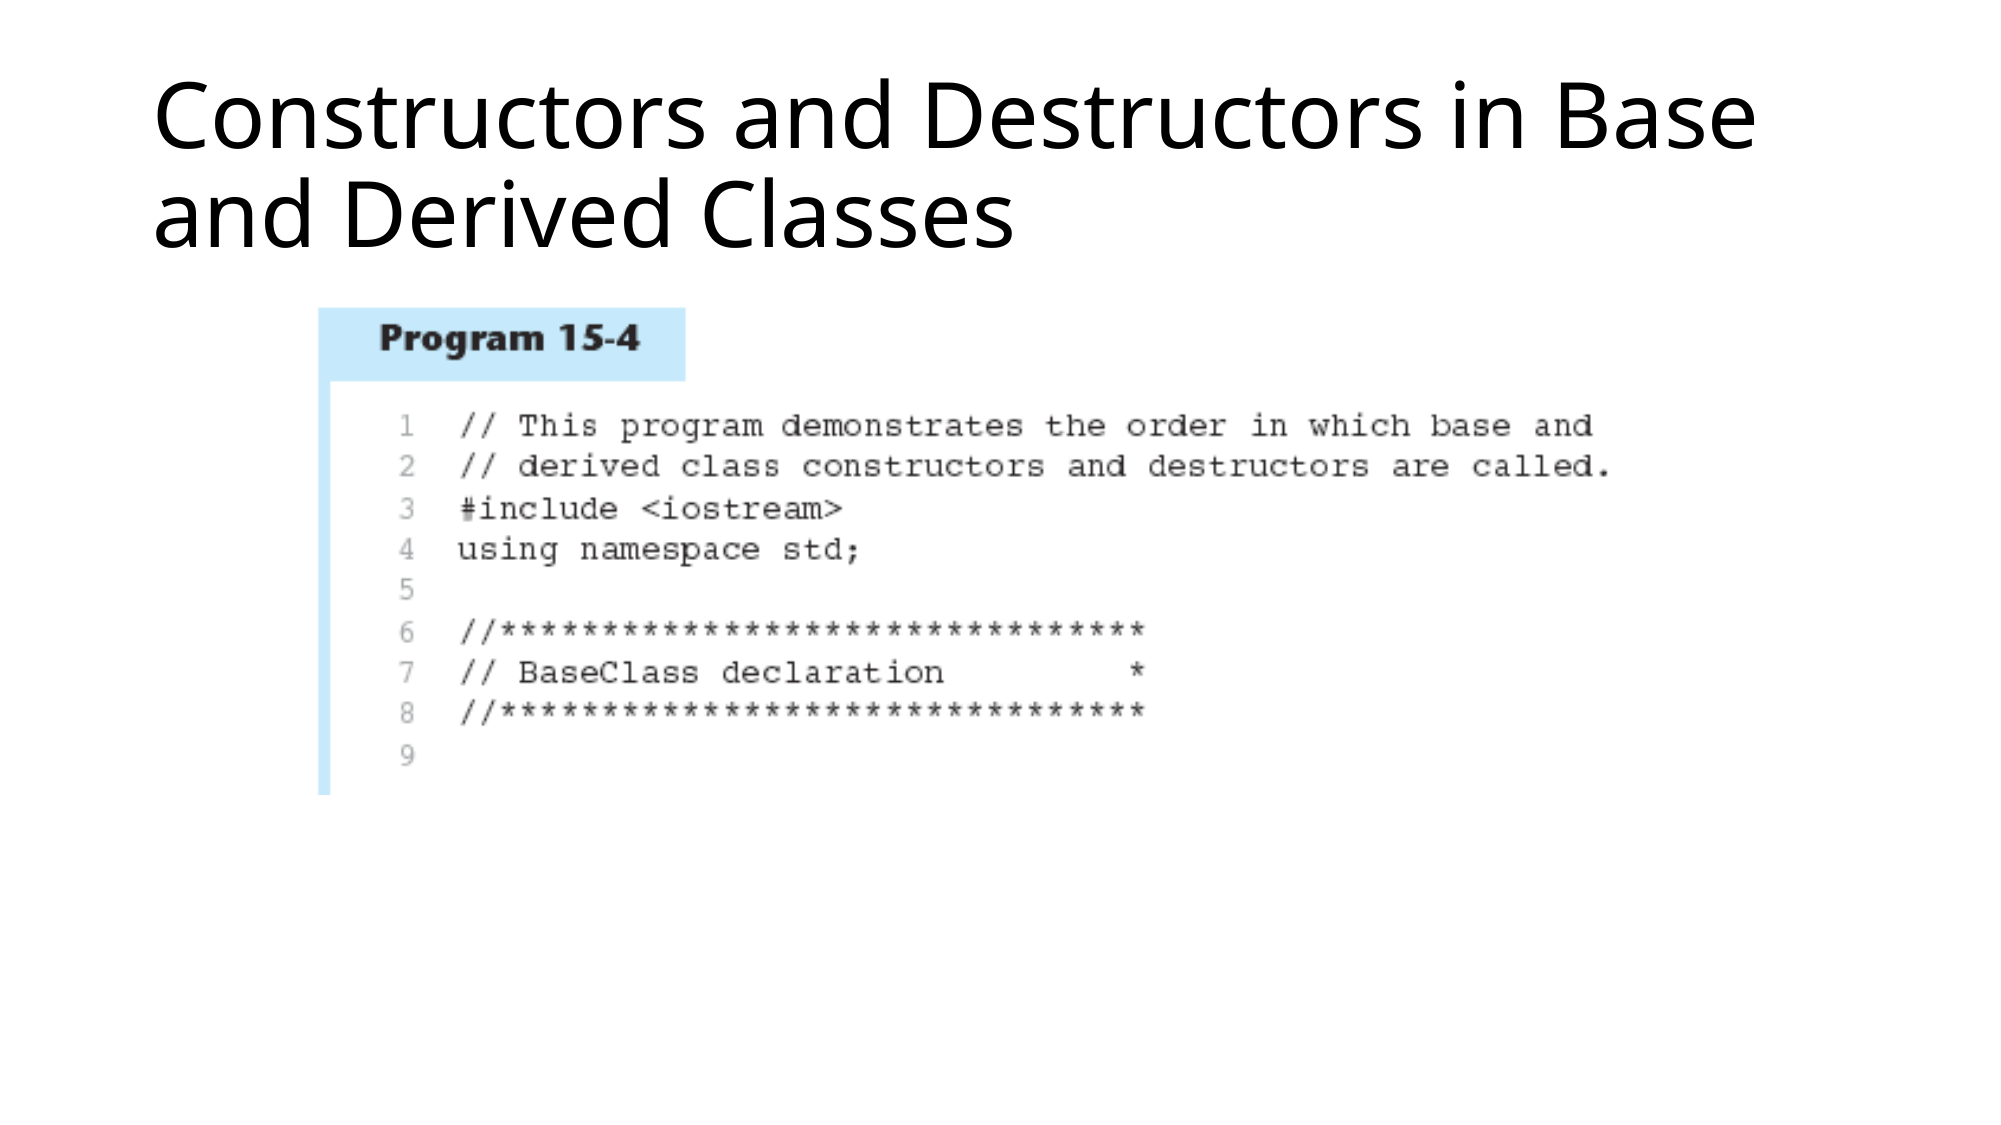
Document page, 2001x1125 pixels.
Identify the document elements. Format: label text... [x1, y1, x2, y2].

picture [312, 306, 1688, 795]
title Constructors and Destructors in Base and Derived Classes [137, 59, 1863, 278]
